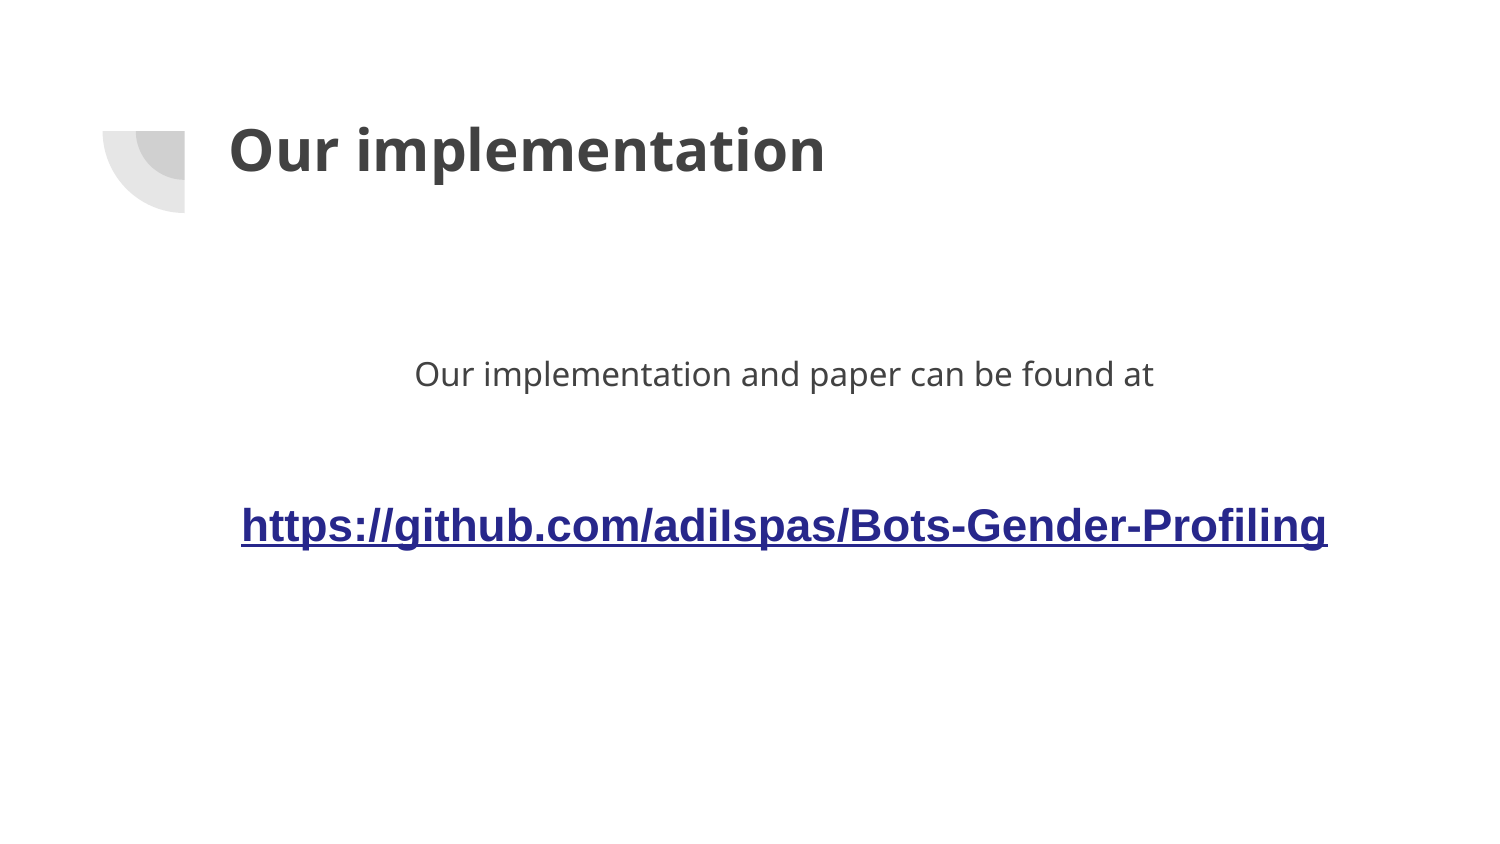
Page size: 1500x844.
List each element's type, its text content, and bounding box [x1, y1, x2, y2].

title Our implementation [213, 98, 1368, 263]
text_box https://github.com/adiIspas/Bots-Gender-Profiling [208, 472, 1362, 571]
list Our implementation and paper can be found at [208, 332, 1362, 403]
